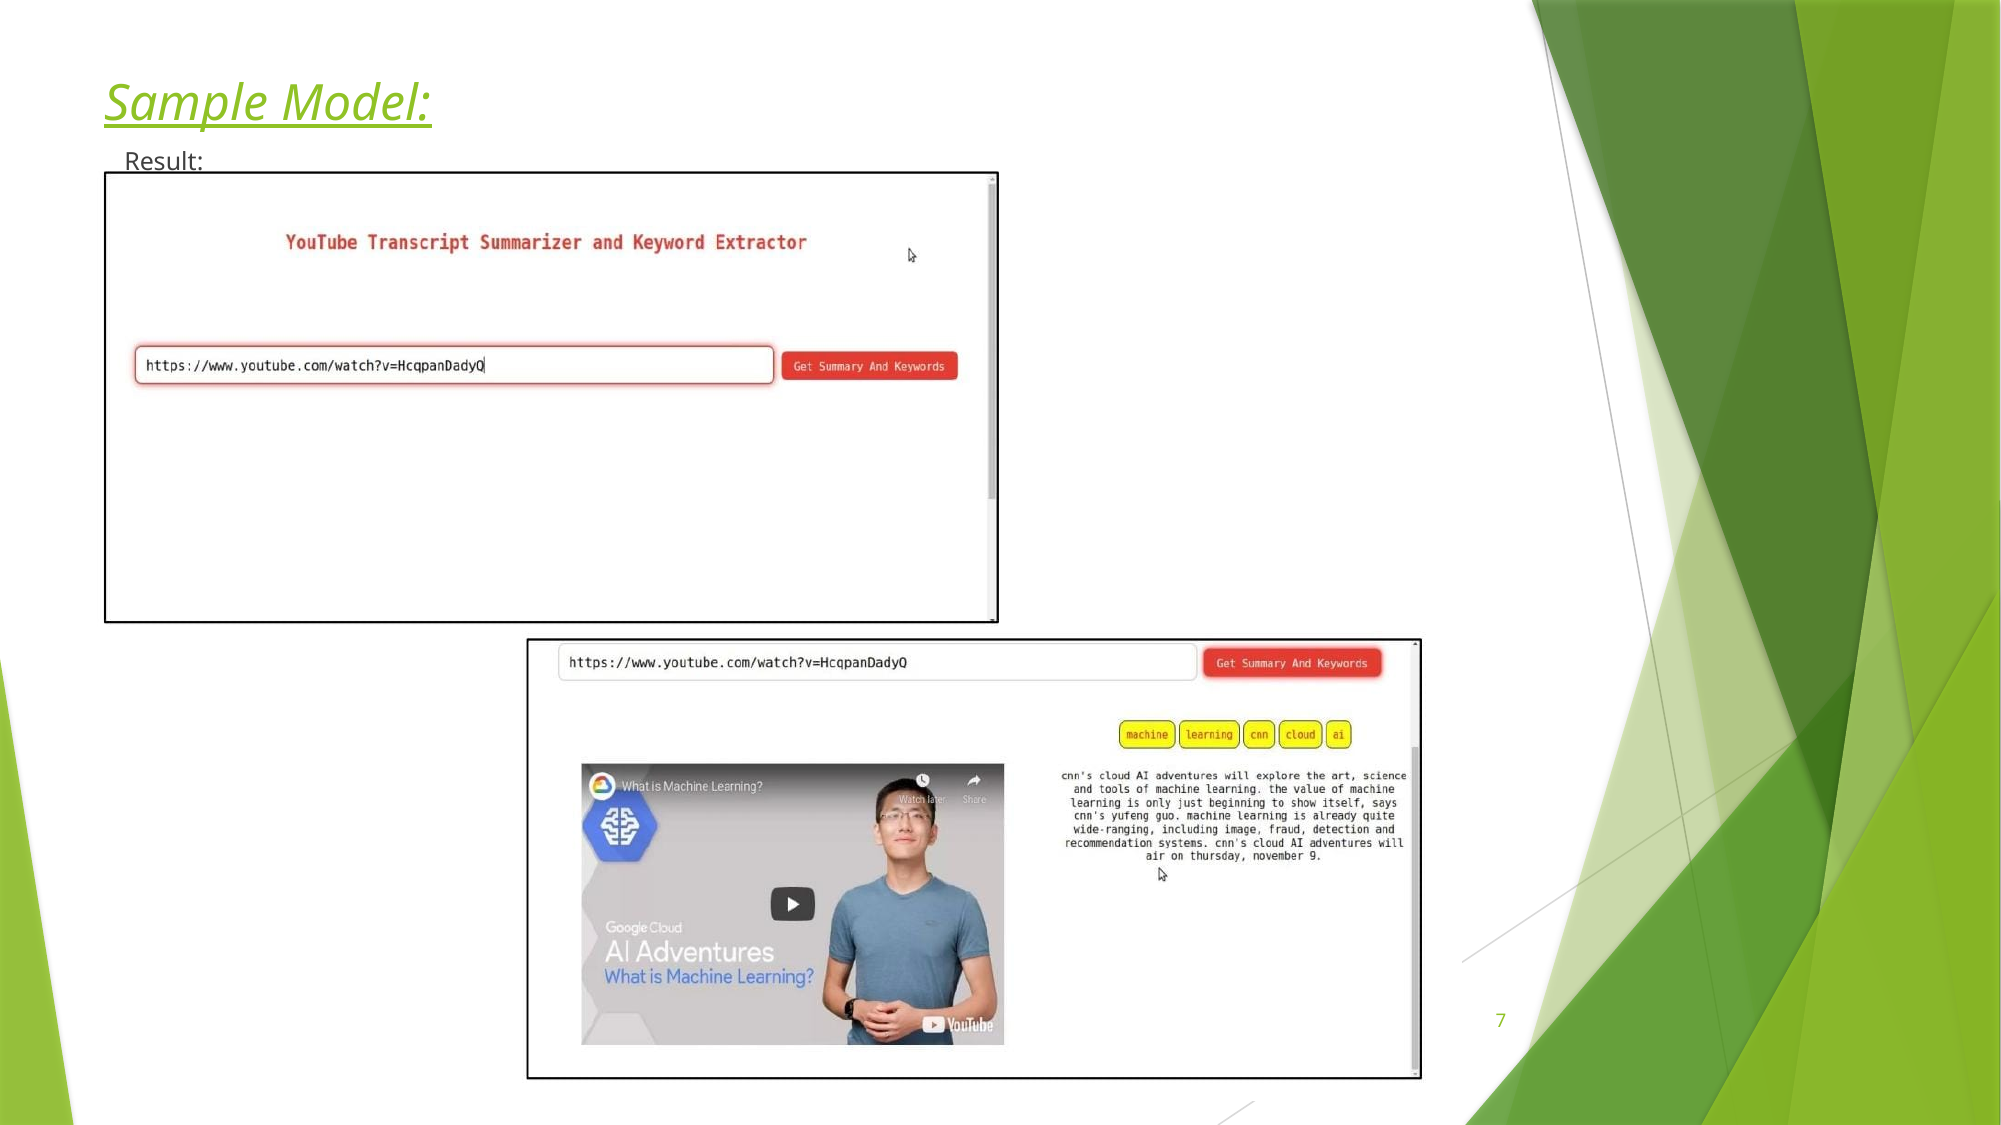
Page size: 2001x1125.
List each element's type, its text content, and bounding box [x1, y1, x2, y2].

list Result: [109, 137, 1520, 249]
slide_number 7 [1467, 991, 1522, 1051]
title Sample Model: [89, 44, 1500, 138]
picture [91, 162, 1463, 1101]
